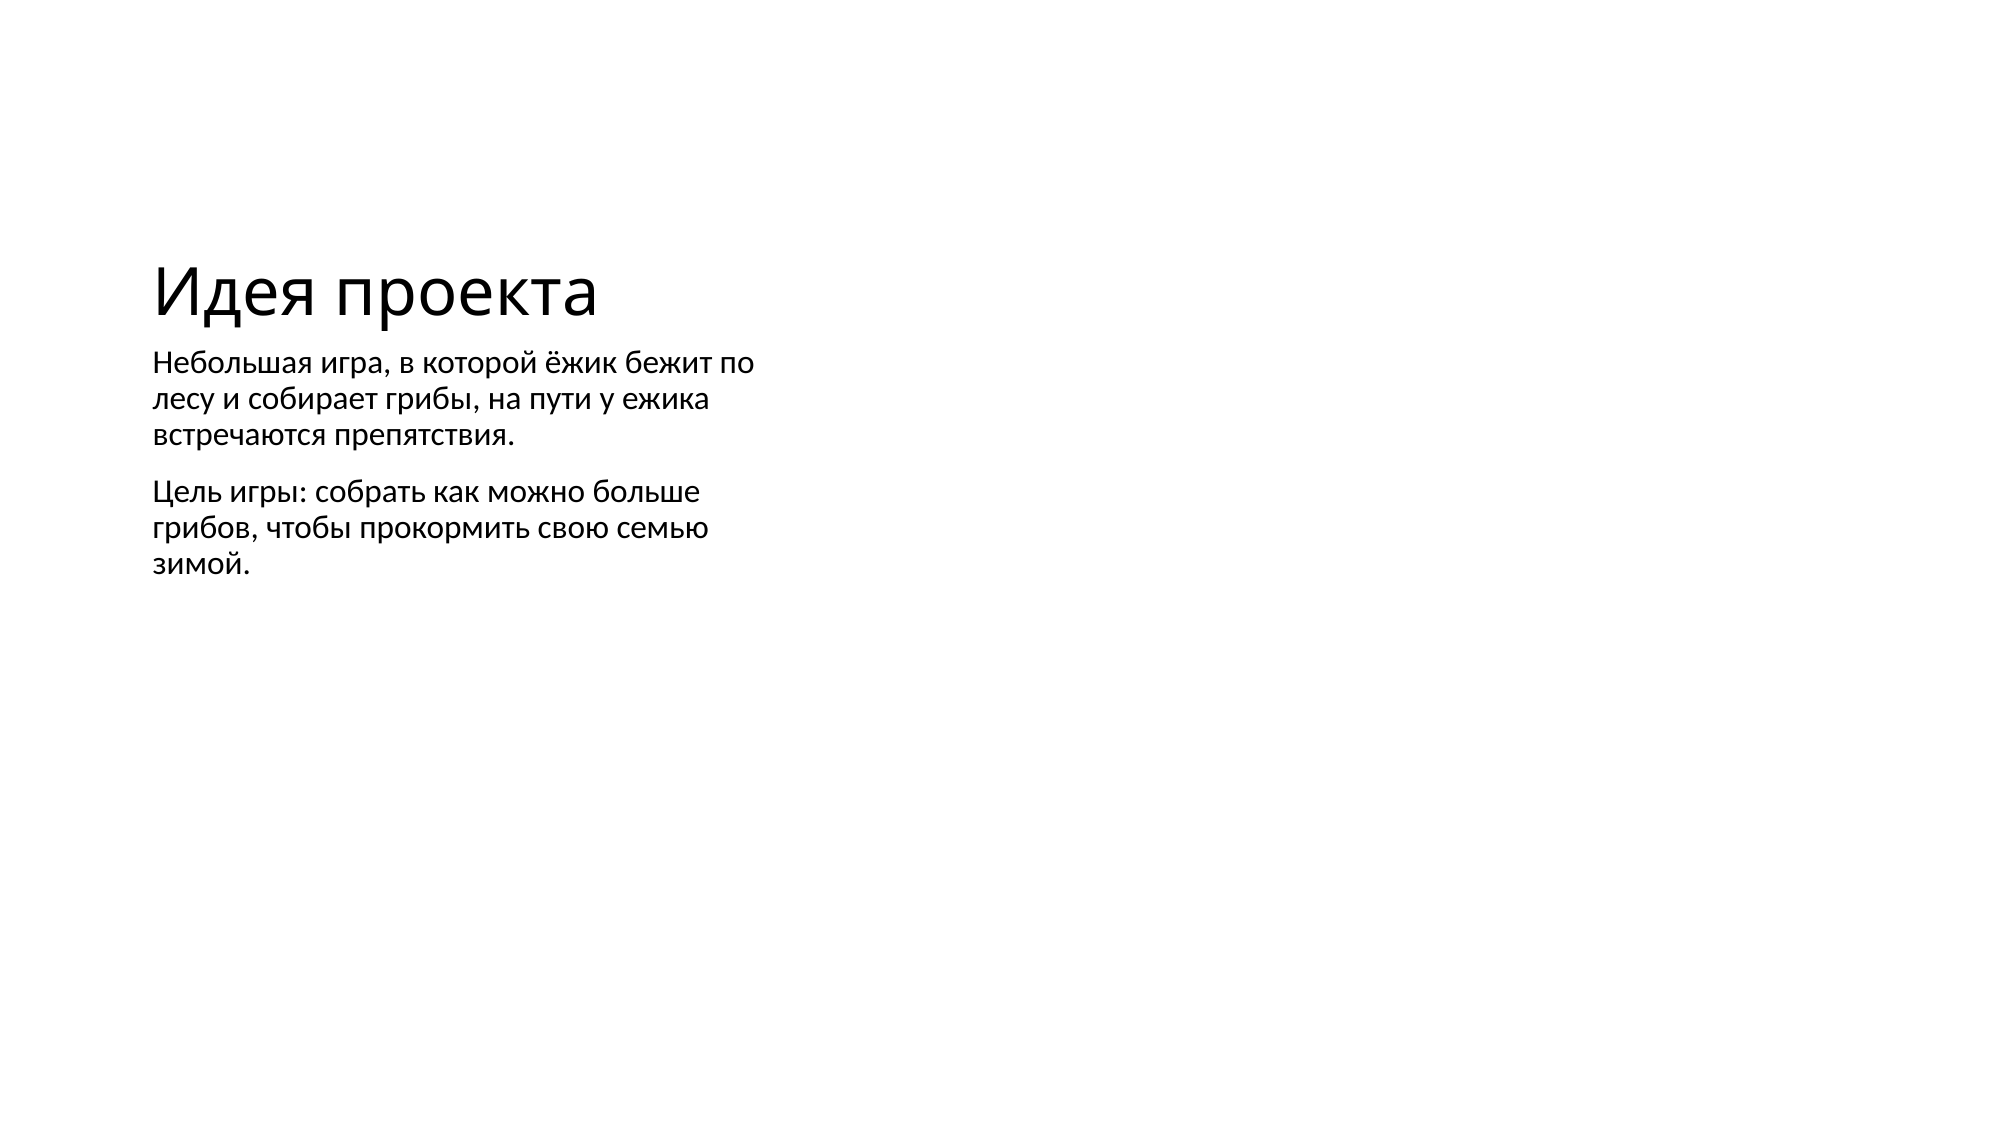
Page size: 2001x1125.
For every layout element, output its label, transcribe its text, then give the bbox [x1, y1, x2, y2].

title Идея проекта [137, 75, 783, 337]
list Небольшая игра, в которой ёжик бежит по лесу и собирает грибы, на пути у ежика встречаются препятствия. Цель игры: собрать как можно больше грибов, чтобы прокормить свою семью зимой. [137, 337, 783, 963]
